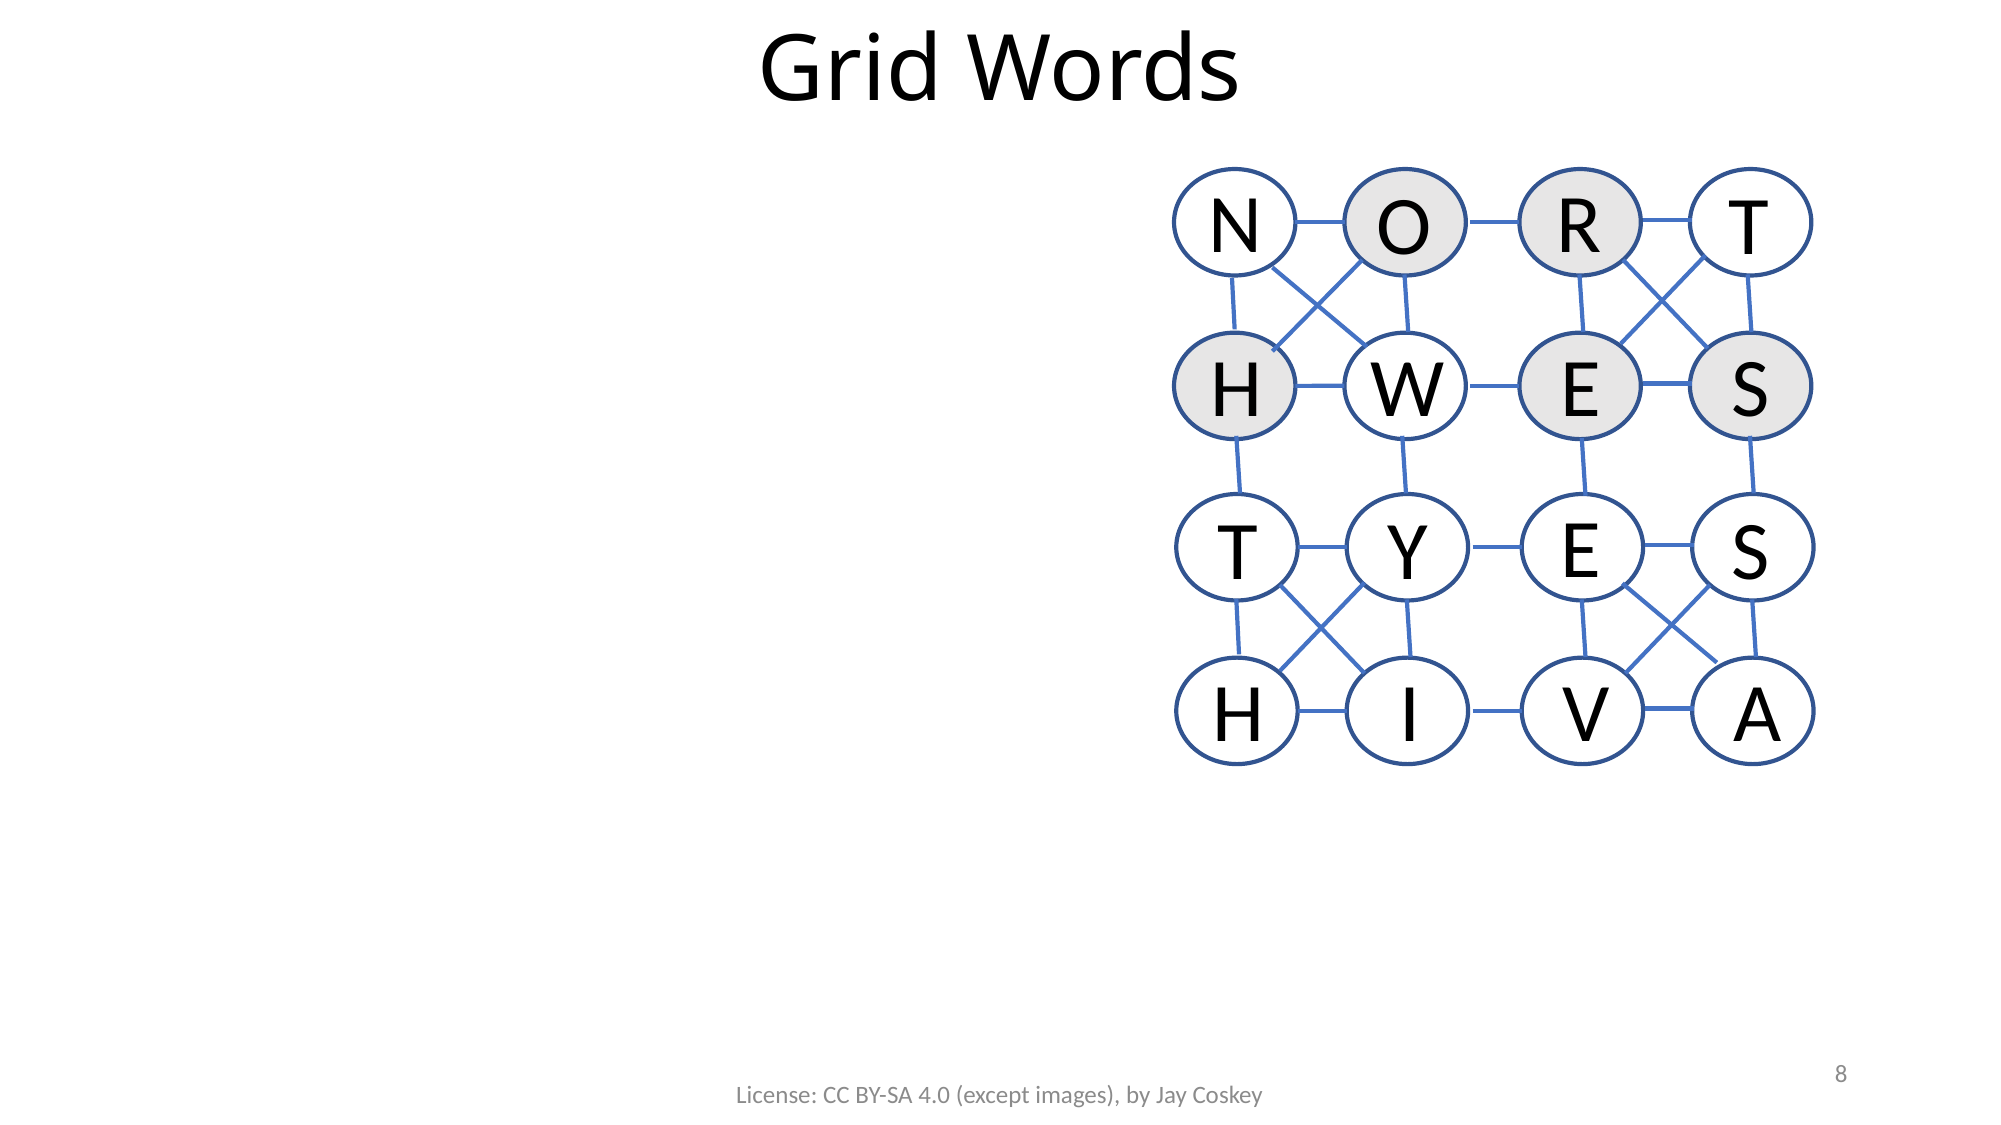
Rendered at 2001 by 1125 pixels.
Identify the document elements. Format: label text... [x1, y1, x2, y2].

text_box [1406, 599, 1411, 658]
text_box [1175, 502, 1202, 592]
text_box [1278, 352, 1297, 425]
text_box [1623, 259, 1708, 349]
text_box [1402, 435, 1406, 494]
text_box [1236, 435, 1241, 494]
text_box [1272, 267, 1367, 347]
text_box [1172, 182, 1193, 263]
text_box E [1545, 486, 1617, 602]
text_box [1444, 503, 1470, 591]
text_box [1343, 354, 1355, 418]
text_box [1345, 502, 1373, 593]
text_box [1343, 184, 1361, 259]
text_box H [1195, 325, 1278, 440]
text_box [1272, 347, 1363, 352]
text_box [1617, 178, 1642, 266]
text_box [1785, 177, 1813, 268]
text_box [1691, 666, 1718, 756]
text_box [1797, 672, 1815, 749]
text_box [1688, 340, 1716, 431]
text_box [1273, 503, 1299, 592]
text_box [1749, 435, 1754, 494]
text_box E [1545, 325, 1617, 440]
text_box V [1548, 650, 1626, 765]
text_box [1520, 504, 1545, 591]
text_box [1236, 598, 1240, 655]
text_box S [1716, 488, 1785, 604]
text_box [1617, 342, 1642, 430]
text_box R [1541, 161, 1617, 277]
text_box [1581, 438, 1586, 496]
text_box S [1716, 325, 1785, 440]
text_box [1279, 582, 1365, 671]
text_box [1518, 341, 1545, 431]
text_box [1345, 660, 1384, 762]
text_box [1447, 182, 1467, 263]
text_box O [1361, 163, 1447, 279]
text_box Y [1373, 488, 1444, 604]
text_box [1520, 665, 1548, 756]
text_box I [1384, 650, 1436, 765]
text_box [1272, 259, 1363, 267]
text_box [1518, 180, 1541, 265]
text_box [1280, 674, 1299, 750]
text_box T [1202, 488, 1273, 604]
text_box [1752, 599, 1756, 658]
slide_number 8 [1412, 1042, 1863, 1103]
text_box [1785, 500, 1815, 594]
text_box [1625, 663, 1711, 674]
title Grid Words [137, 3, 1863, 138]
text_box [1581, 599, 1586, 658]
text_box [1459, 359, 1467, 413]
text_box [1620, 255, 1706, 344]
text_box [1175, 668, 1198, 753]
text_box [1691, 503, 1716, 583]
footer License: CC BY-SA 4.0 (except images), by Jay Coskey [662, 1063, 1338, 1124]
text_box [1231, 278, 1235, 330]
text_box [1688, 178, 1714, 266]
text_box N [1193, 161, 1278, 277]
text_box [1626, 674, 1645, 750]
text_box [1172, 344, 1195, 428]
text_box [1622, 583, 1717, 663]
text_box A [1718, 650, 1797, 765]
text_box [1785, 340, 1813, 431]
text_box [1278, 183, 1297, 259]
text_box W [1355, 325, 1459, 440]
text_box [1436, 662, 1470, 759]
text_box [1404, 274, 1409, 333]
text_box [1747, 274, 1752, 333]
text_box [1617, 502, 1645, 593]
text_box H [1198, 650, 1280, 765]
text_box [1579, 274, 1584, 333]
text_box T [1714, 163, 1785, 279]
